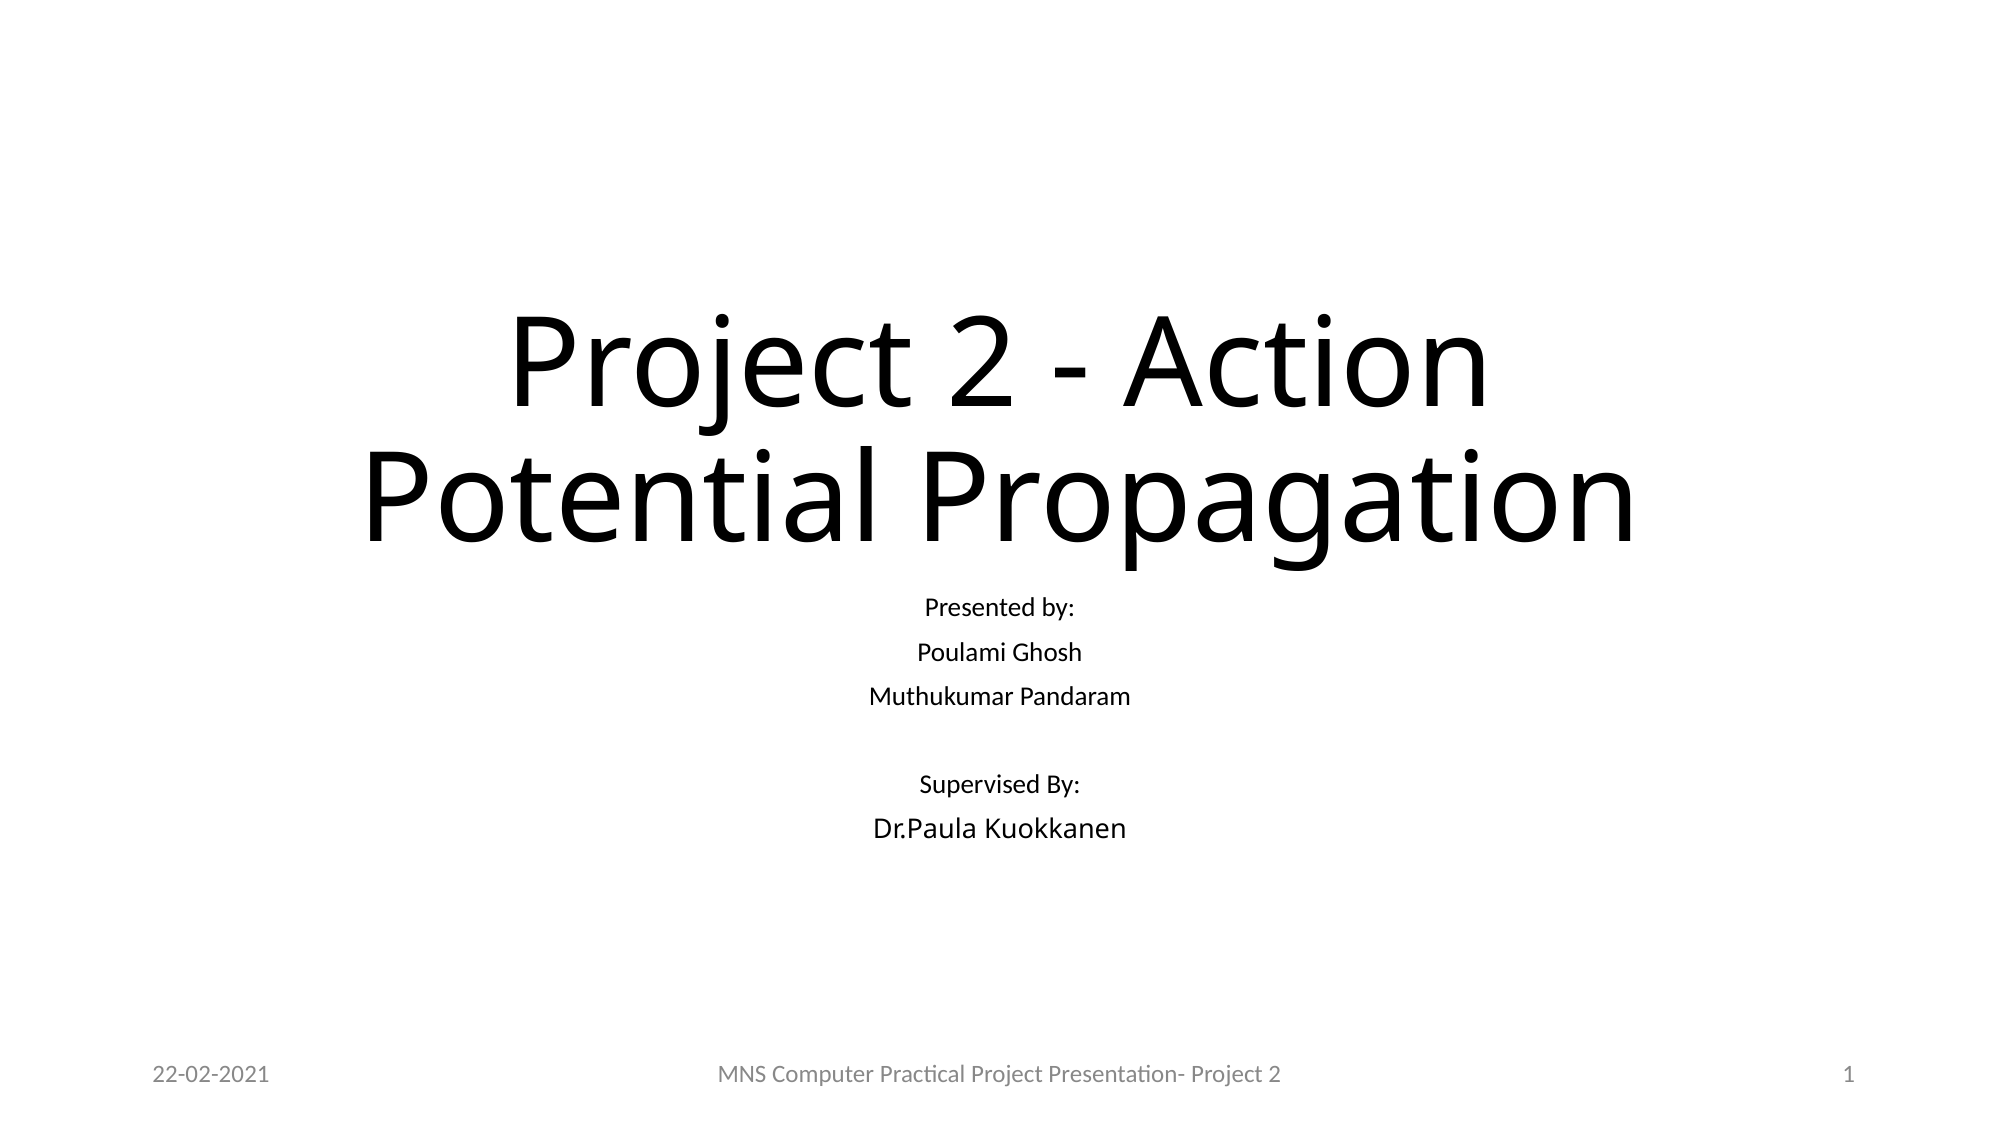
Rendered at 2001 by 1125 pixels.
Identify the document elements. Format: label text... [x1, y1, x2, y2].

slide_number 1 [1831, 1050, 1863, 1096]
subtitle Presented by: Poulami Ghosh Muthukumar Pandaram Supervised By: Dr.Paula Kuokkanen [249, 590, 1751, 863]
title Project 2 - Action Potential Propagation [249, 183, 1751, 577]
text_box MNS Computer Practical Project Presentation- Project 2 [669, 1050, 1330, 1095]
text_box 22-02-2021 [144, 1050, 580, 1095]
